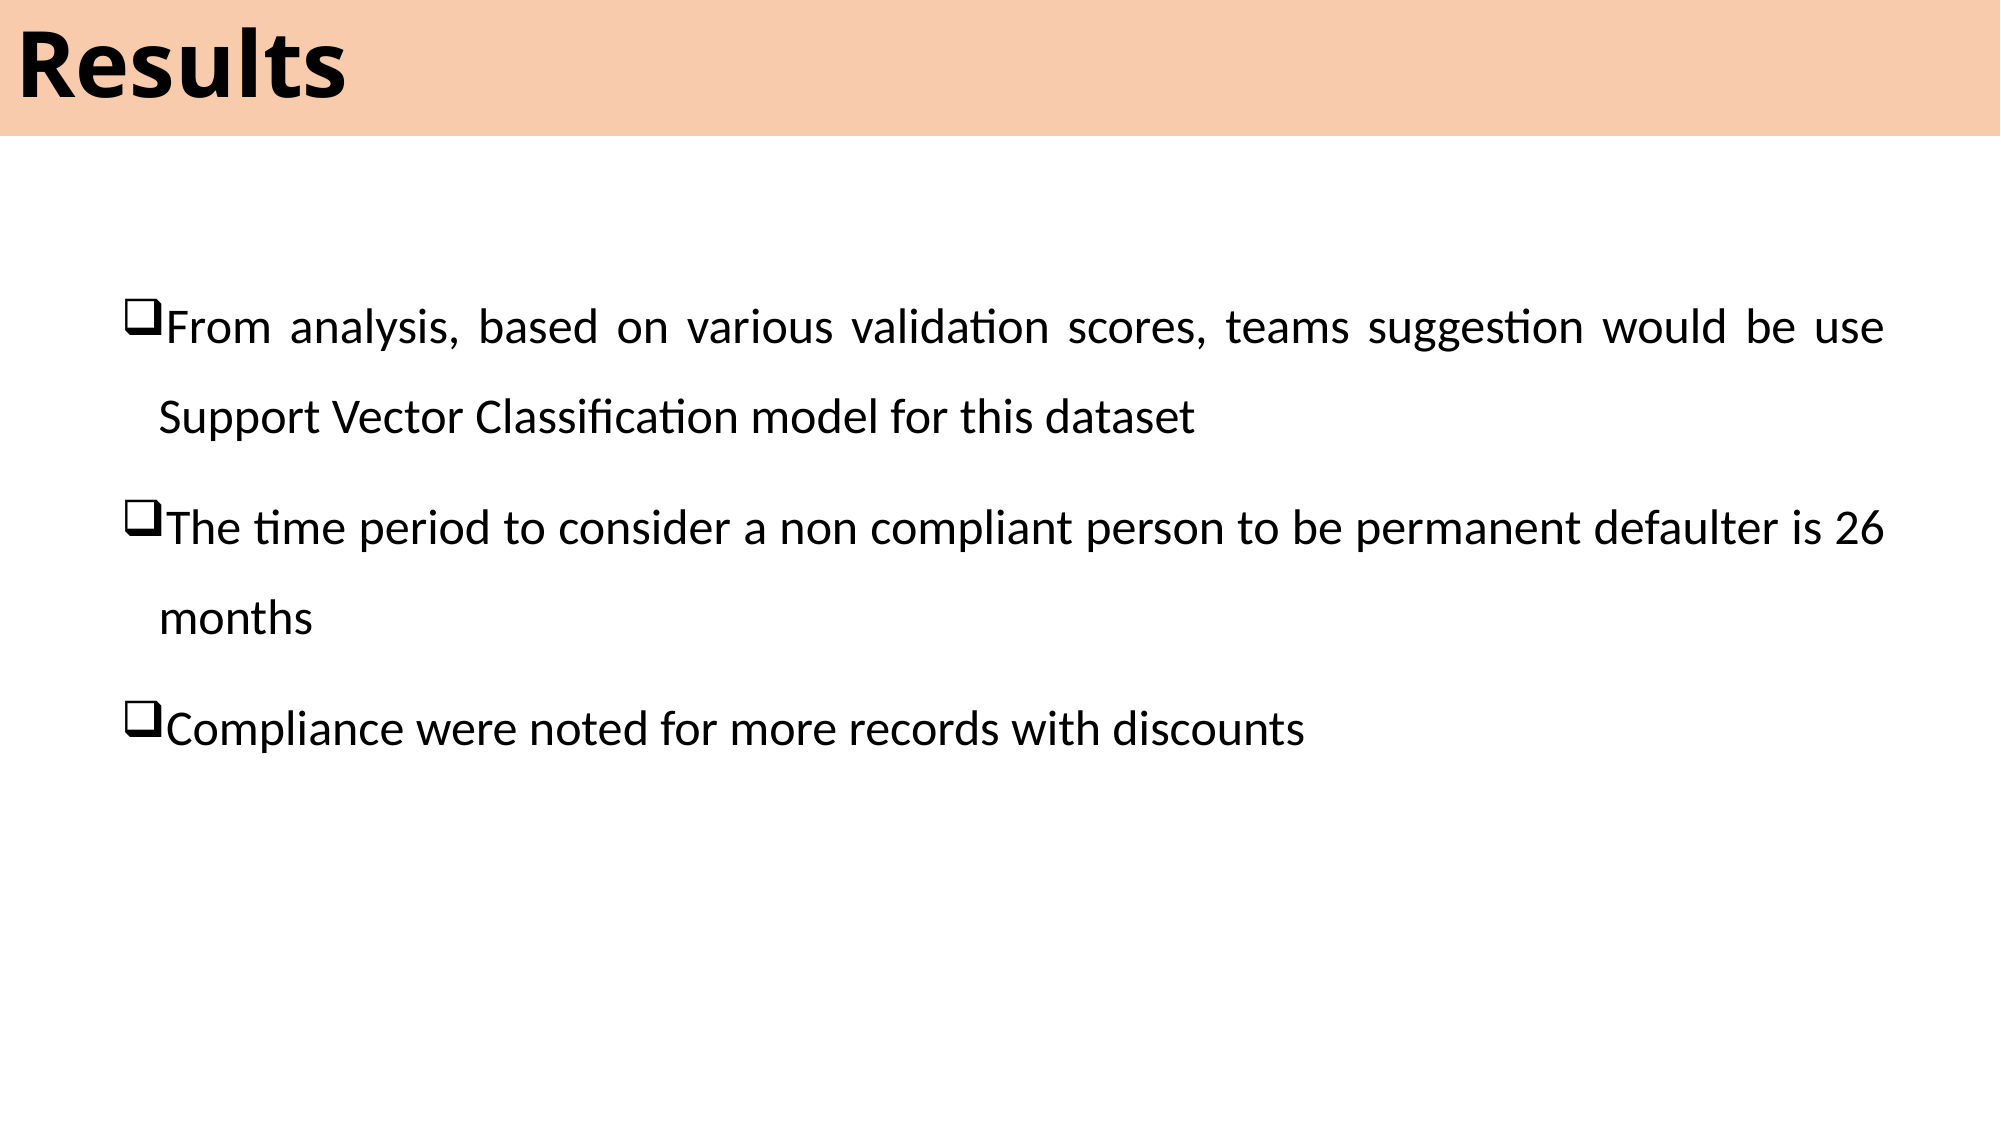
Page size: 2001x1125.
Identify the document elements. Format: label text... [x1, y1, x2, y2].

text_box Results [0, 0, 2000, 136]
list From analysis, based on various validation scores, teams suggestion would be use Support Vector Classification model for this dataset The time period to consider a non compliant person to be permanent defaulter is 26 months Compliance were noted for more records with discounts [106, 256, 1901, 1025]
